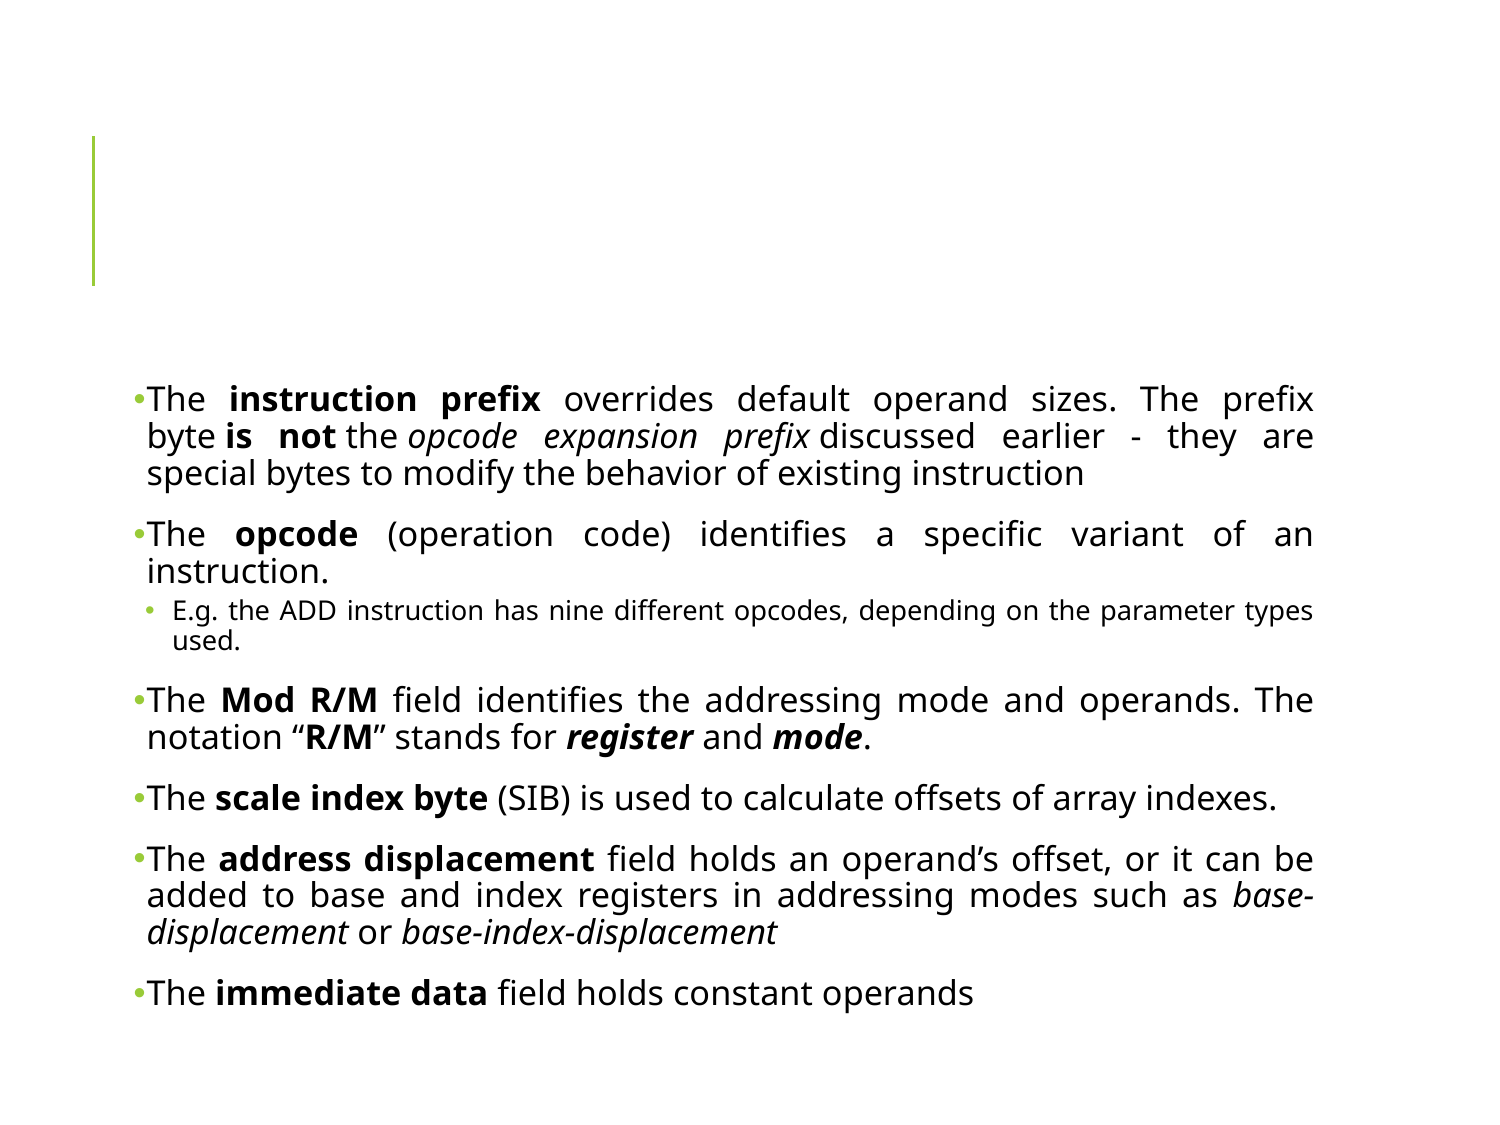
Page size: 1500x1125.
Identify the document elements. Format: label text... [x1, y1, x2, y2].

list The instruction prefix overrides default operand sizes. The prefix byte is not the opcode expansion prefix discussed earlier - they are special bytes to modify the behavior of existing instruction The opcode (operation code) identifies a specific variant of an instruction. E.g. the ADD instruction has nine different opcodes, depending on the parameter types used. The Mod R/M field identifies the addressing mode and operands. The notation “R/M” stands for register and mode. The scale index byte (SIB) is used to calculate offsets of array indexes. The address displacement field holds an operand’s offset, or it can be added to base and index registers in addressing modes such as base-displacement or base-index-displacement The immediate data field holds constant operands [126, 375, 1322, 1035]
